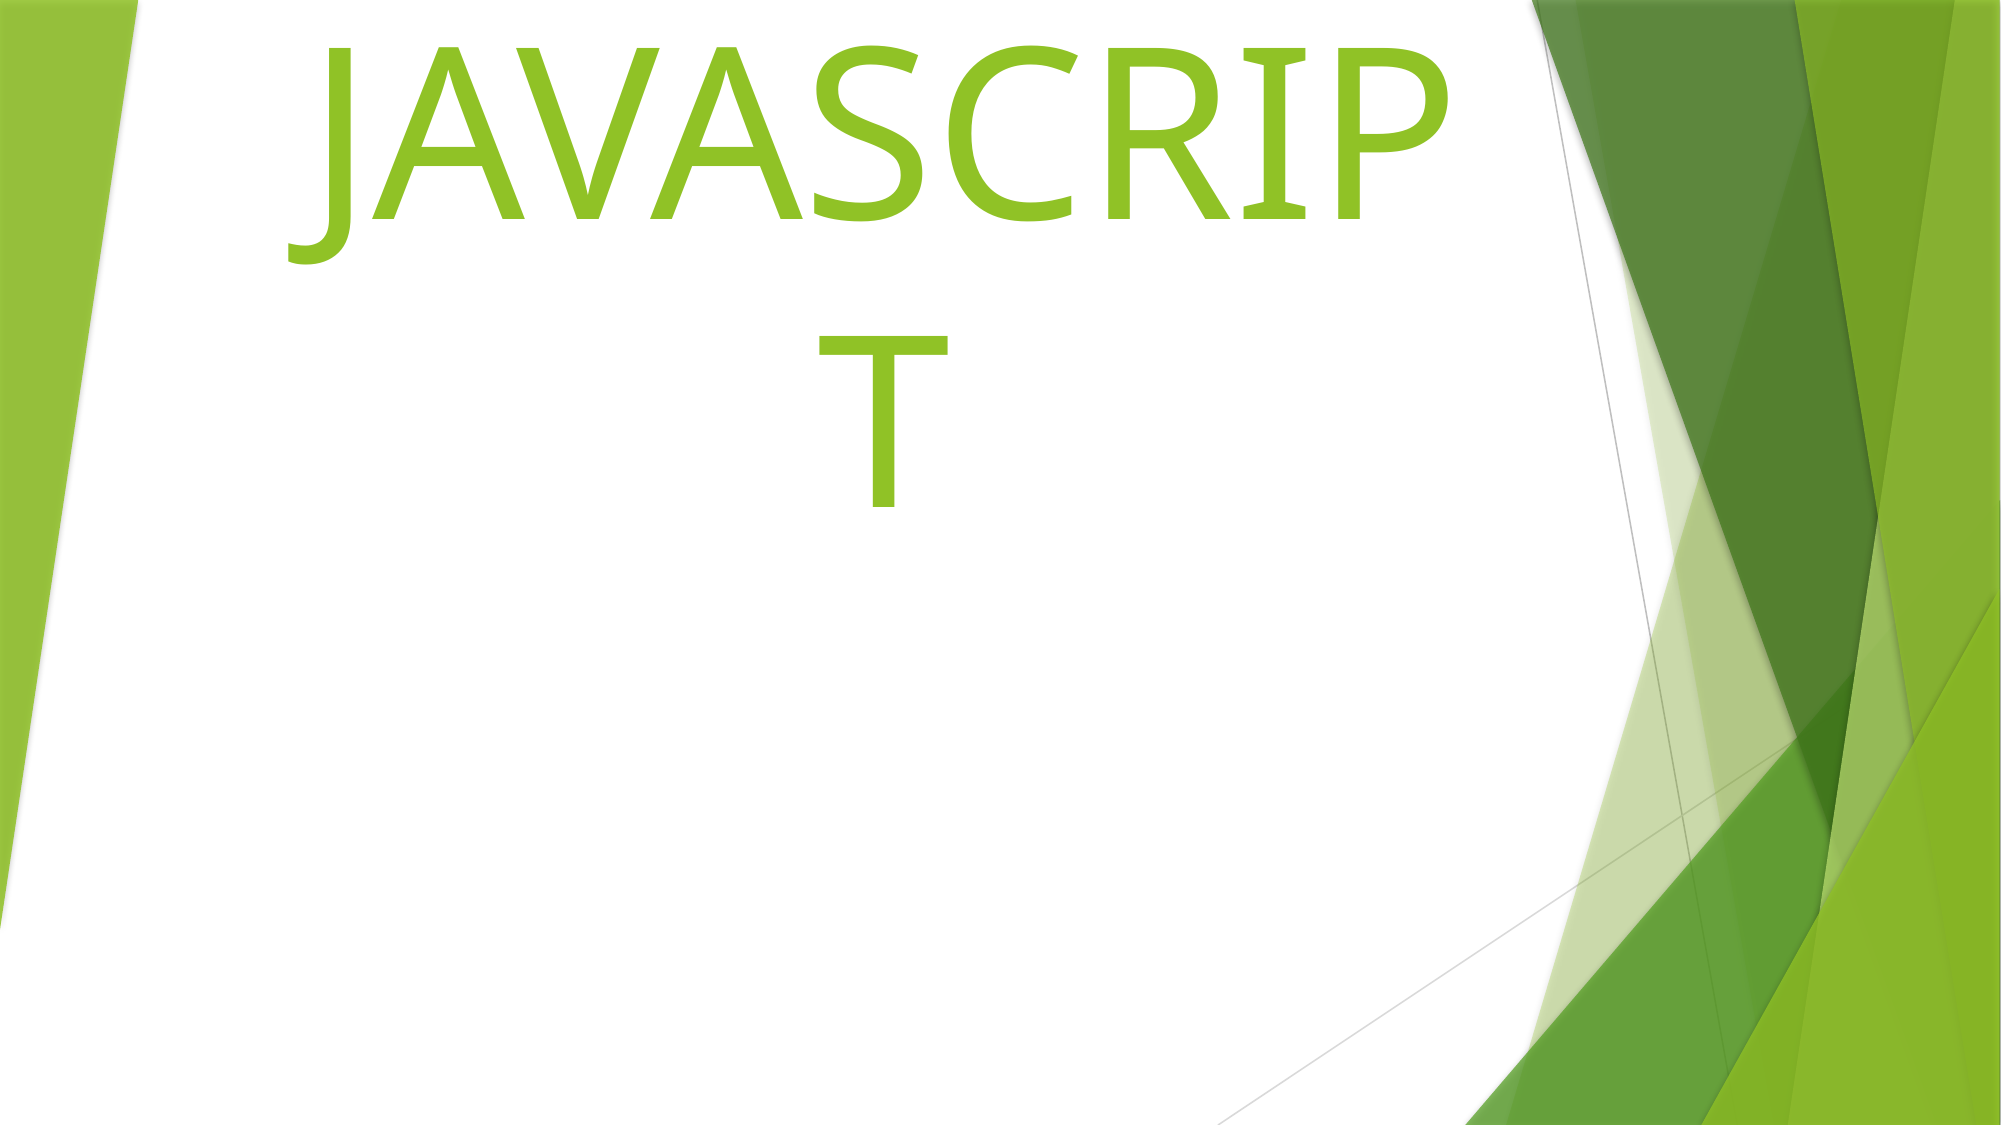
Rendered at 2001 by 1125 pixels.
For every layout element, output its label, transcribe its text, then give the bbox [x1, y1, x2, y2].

title JAVASCRIPT [247, 190, 1522, 563]
